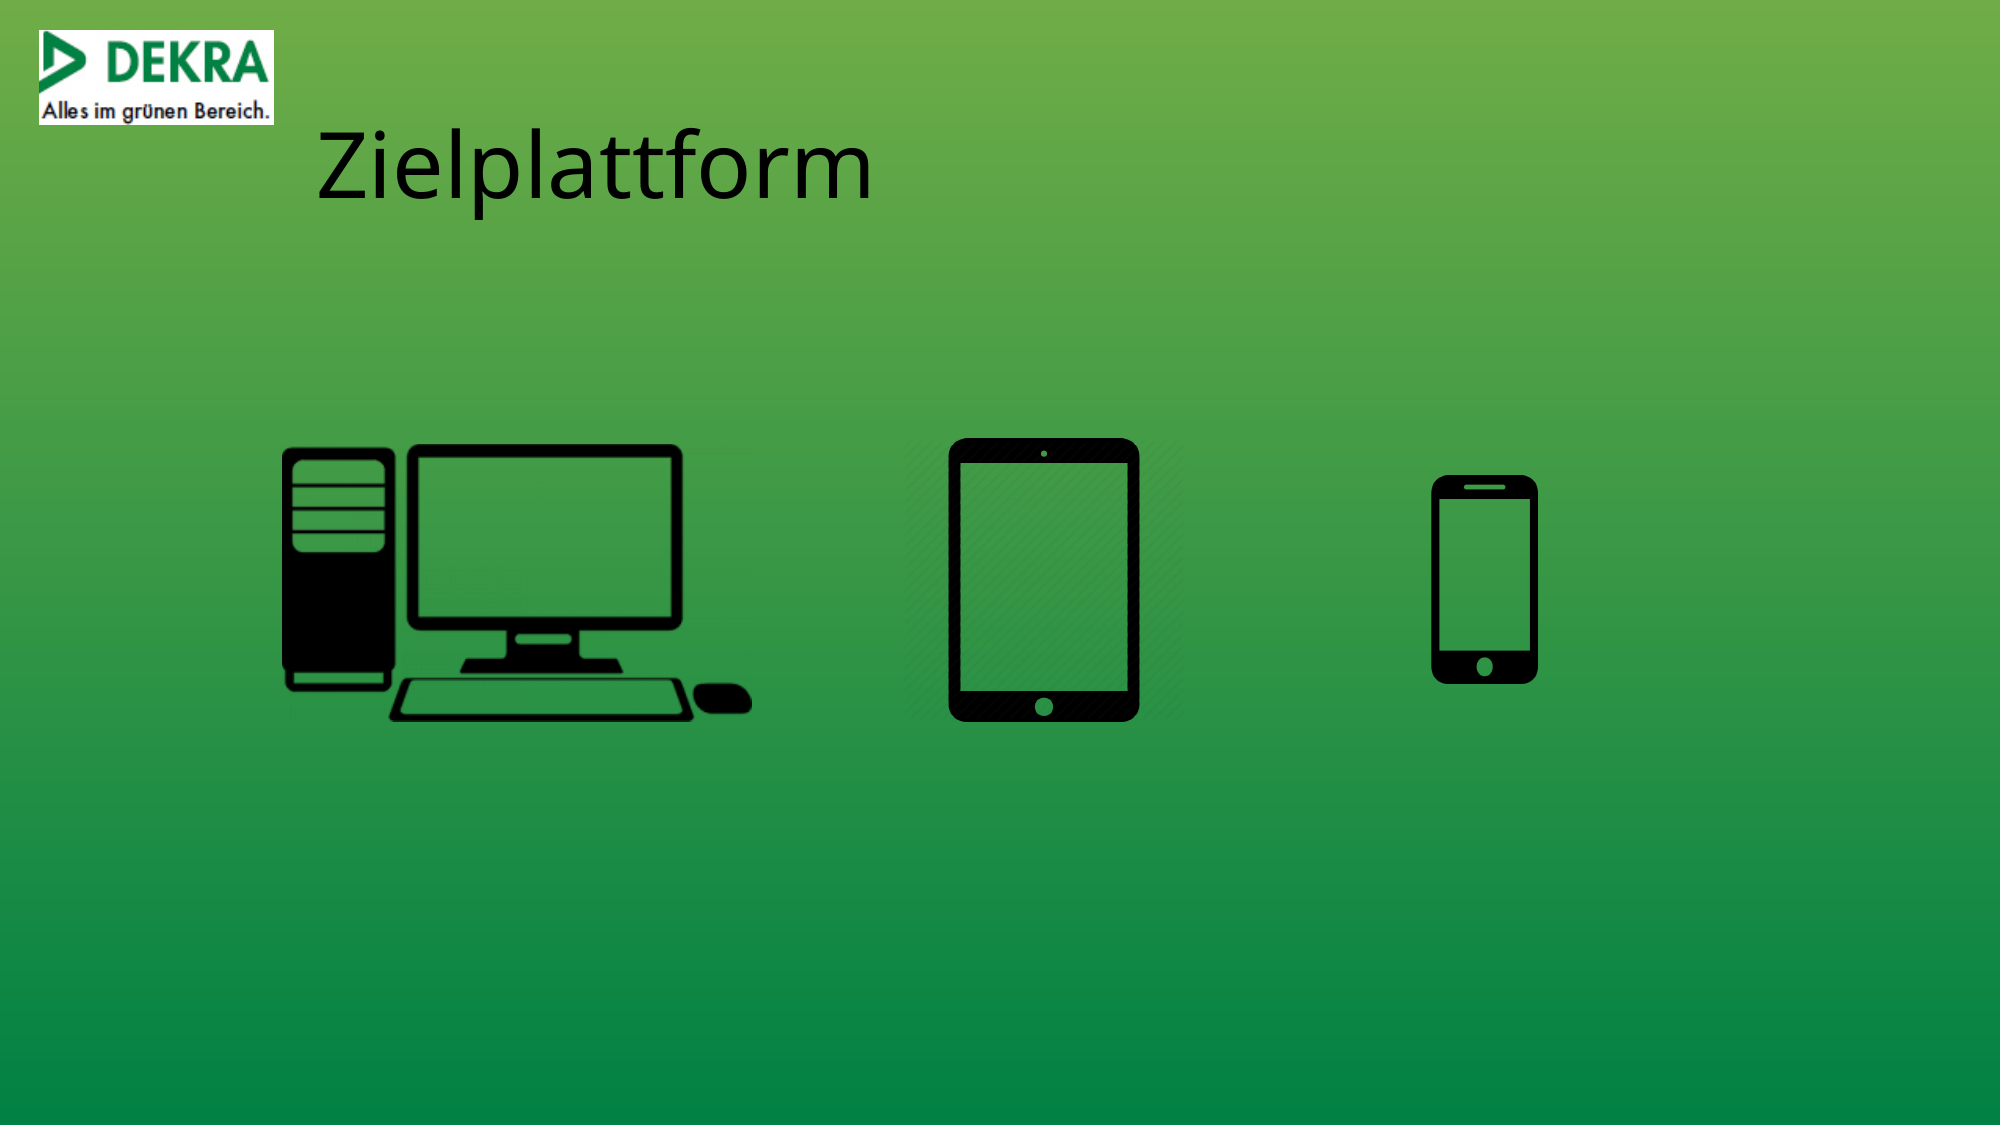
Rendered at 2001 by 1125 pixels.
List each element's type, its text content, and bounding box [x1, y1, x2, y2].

picture [282, 444, 752, 722]
title Zielplattform [301, 59, 1863, 278]
picture [1394, 475, 1575, 685]
picture [901, 438, 1186, 722]
picture [39, 30, 274, 125]
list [282, 445, 751, 722]
